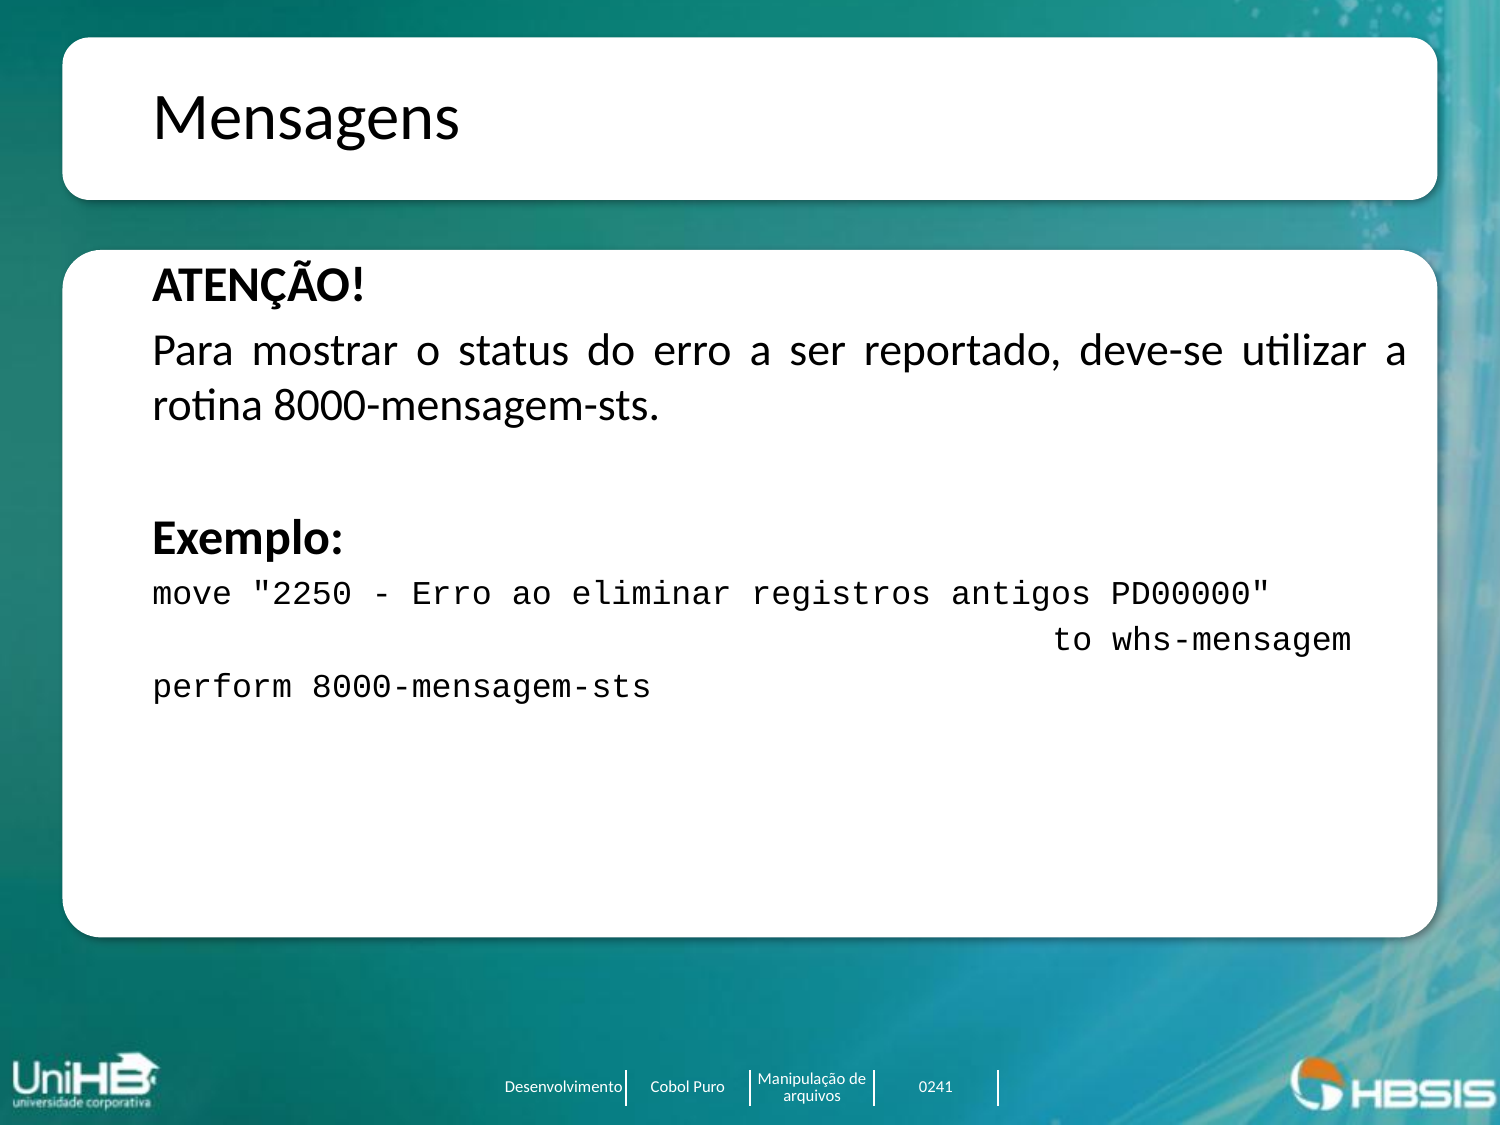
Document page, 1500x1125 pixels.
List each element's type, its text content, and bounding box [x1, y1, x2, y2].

picture [0, 0, 1500, 1125]
list Mensagens [137, 37, 1463, 188]
list ATENÇÃO! Para mostrar o status do erro a ser reportado, deve-se utilizar a rotina 8000-mensagem-sts. Exemplo: move "2250 - Erro ao eliminar registros antigos PD00000" to whs-mensagem perform 8000-mensagem-sts [137, 243, 1424, 981]
